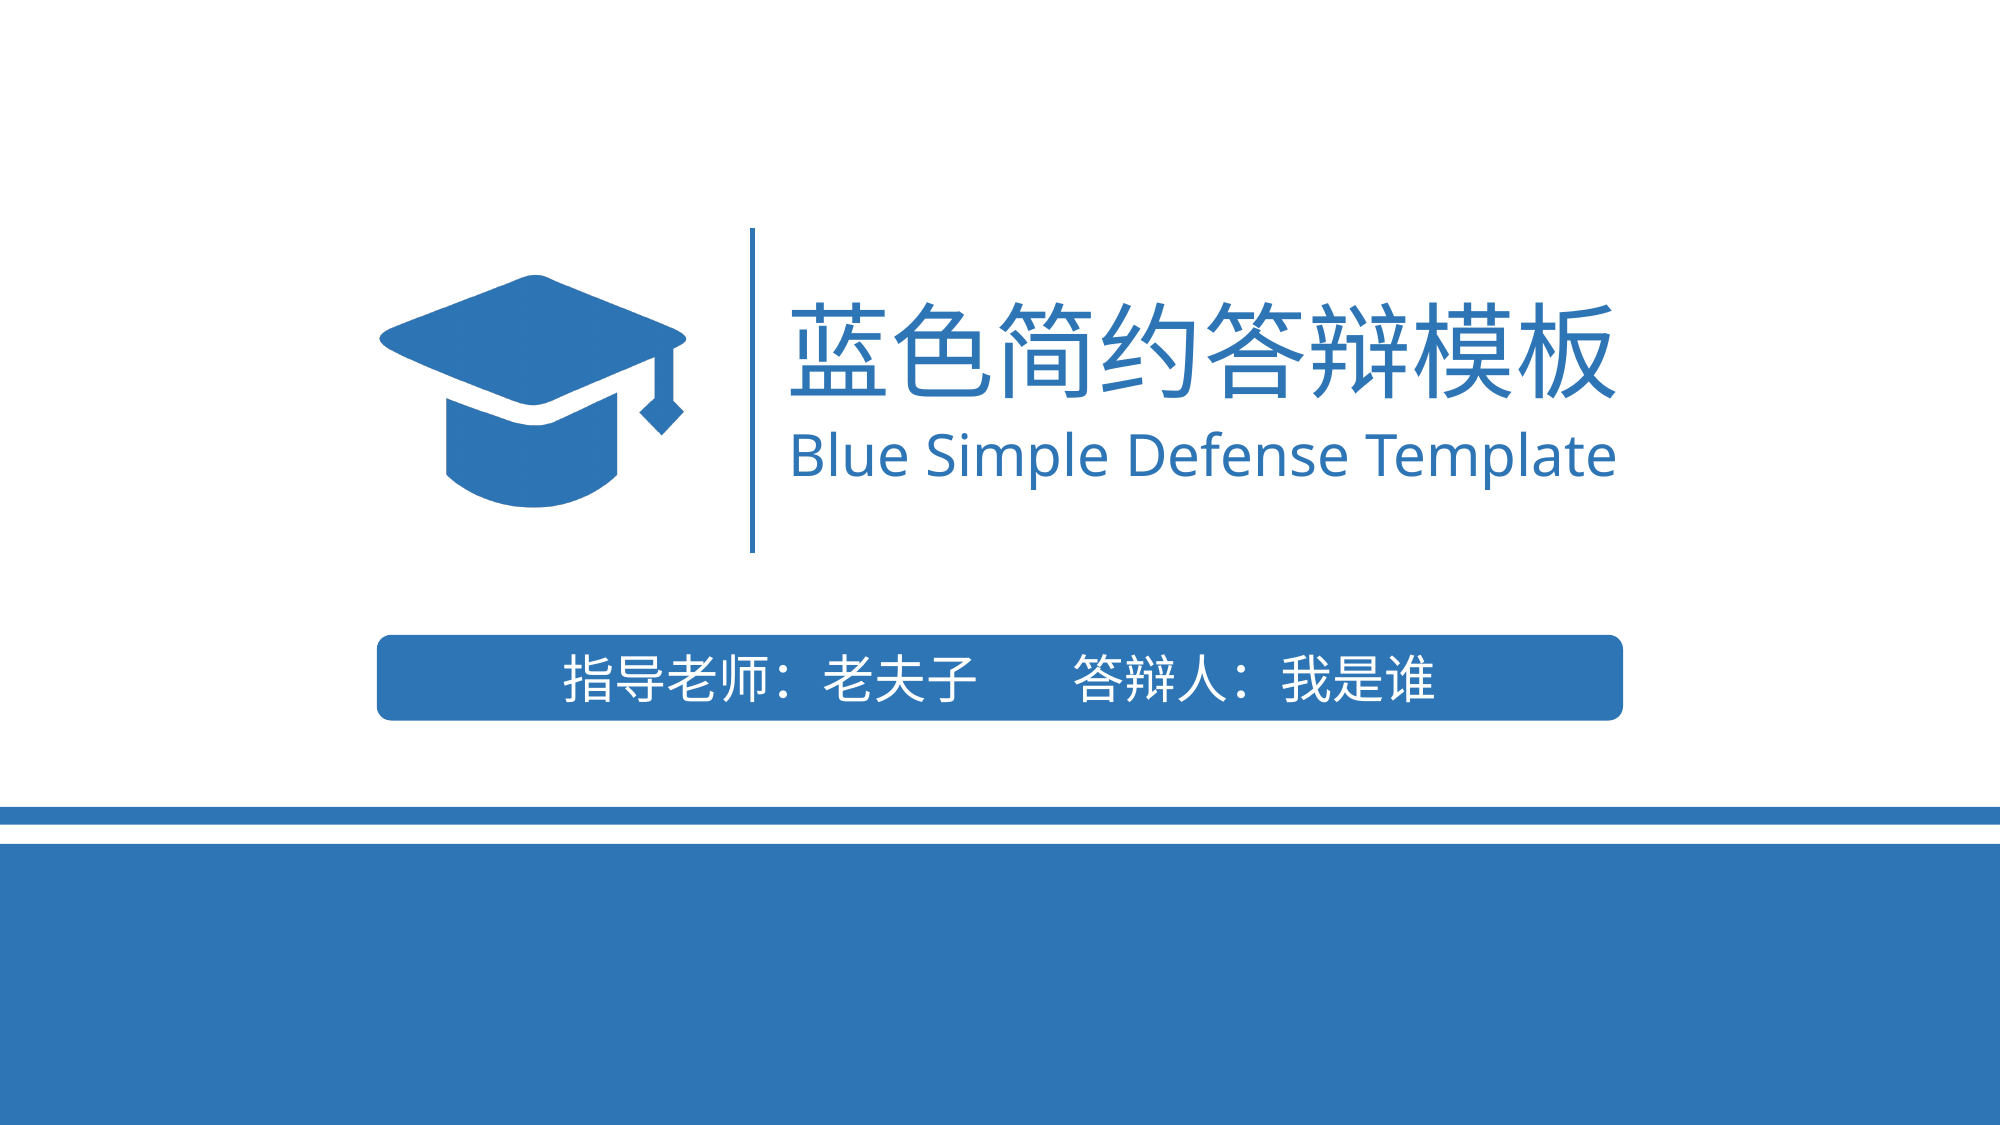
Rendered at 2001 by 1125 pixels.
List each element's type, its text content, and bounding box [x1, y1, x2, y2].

text_box 指导老师：老夫子 答辩人：我是谁 [376, 634, 1624, 721]
text_box Blue Simple Defense Template [753, 410, 1655, 495]
text_box [0, 806, 2000, 826]
text_box 蓝色简约答辩模板 [753, 279, 1655, 410]
text_box [0, 843, 2000, 1125]
picture [379, 234, 687, 548]
